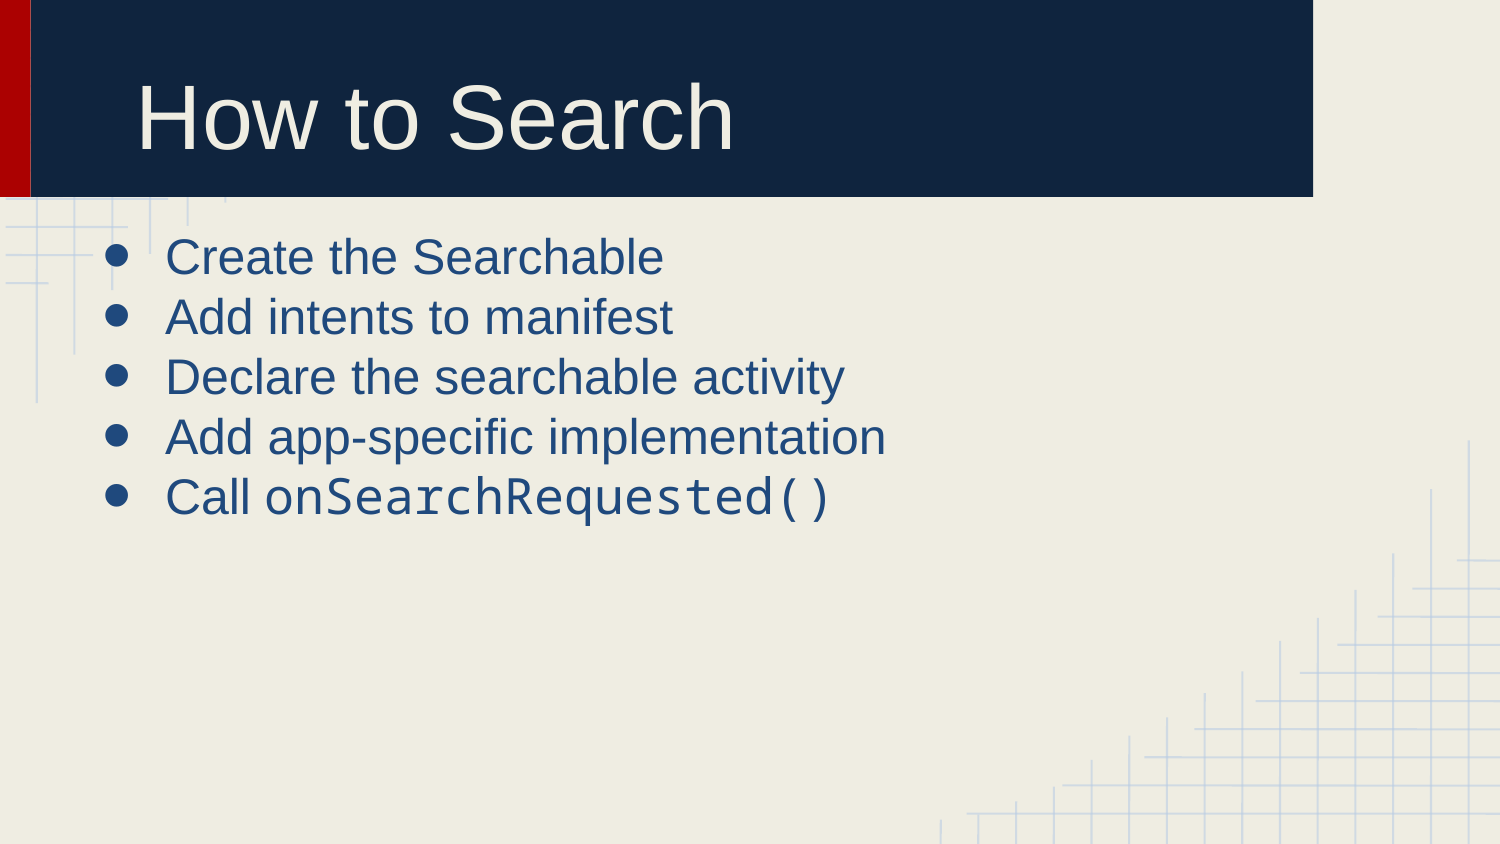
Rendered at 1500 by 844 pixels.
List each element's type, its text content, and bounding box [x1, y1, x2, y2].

list Create the Searchable Add intents to manifest Declare the searchable activity Add app-specific implementation Call onSearchRequested() [75, 209, 1425, 806]
title How to Search [75, 16, 1276, 183]
